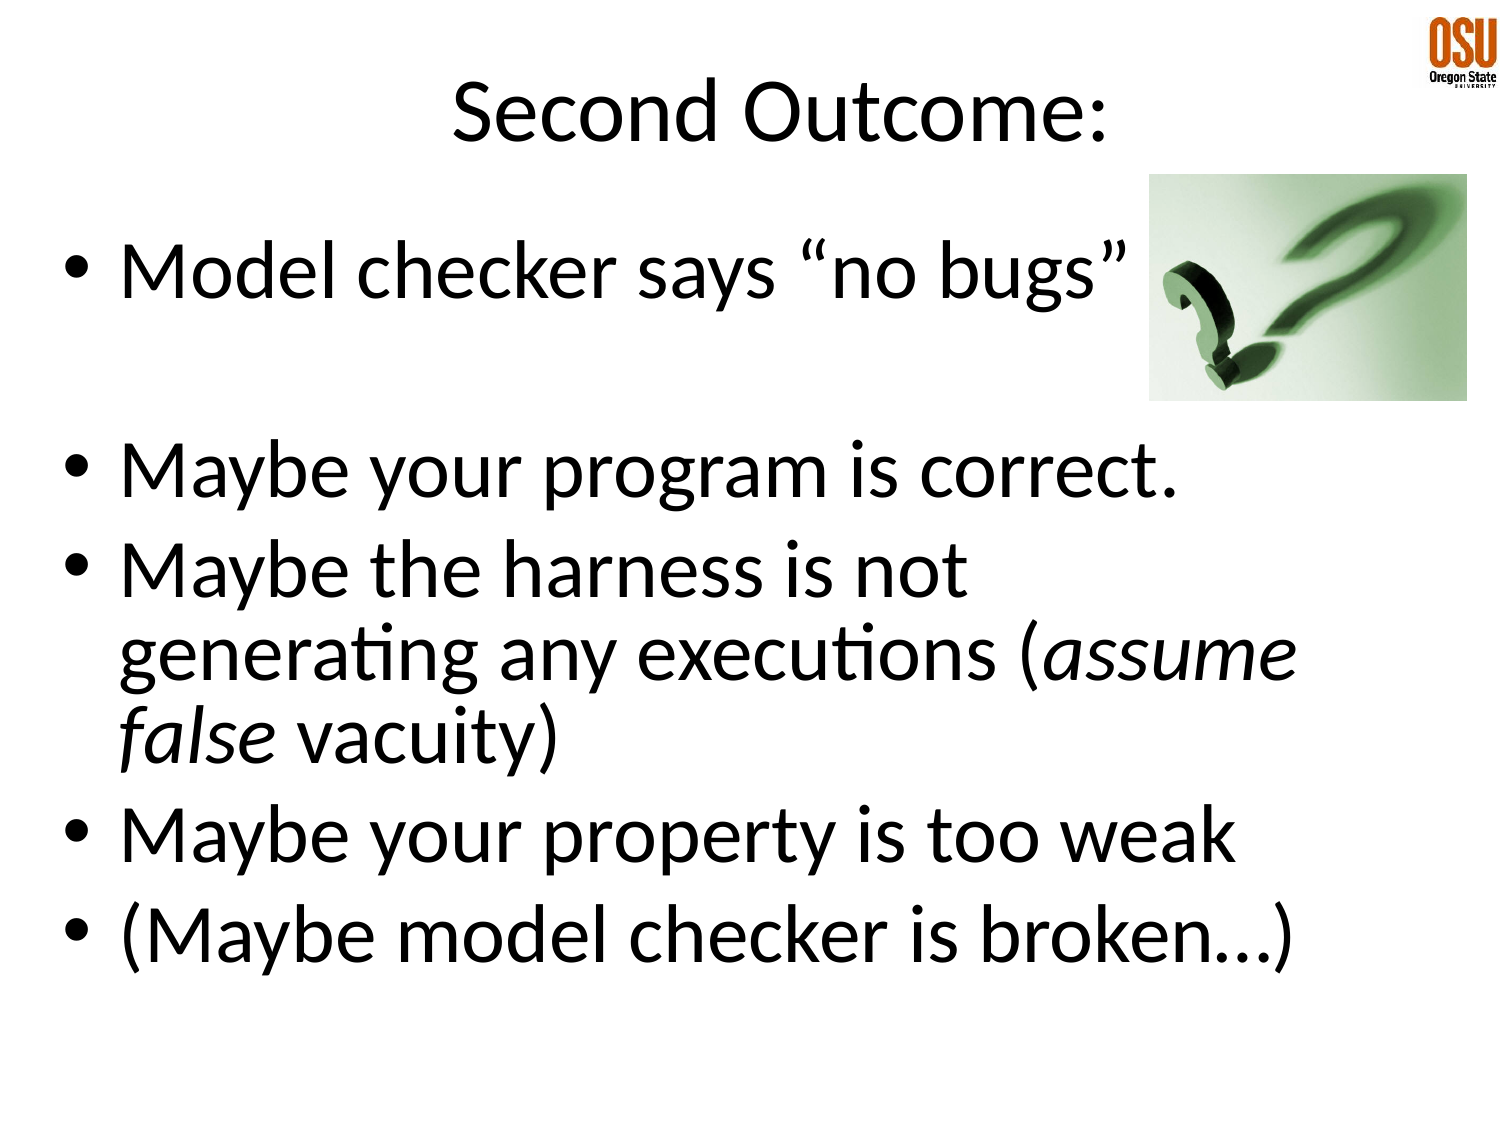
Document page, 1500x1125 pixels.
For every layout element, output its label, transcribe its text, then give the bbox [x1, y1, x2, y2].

picture [1412, 17, 1500, 88]
title Second Outcome: [66, 40, 1497, 169]
list Model checker says “no bugs” Maybe your program is correct. Maybe the harness is not generating any executions (assume false vacuity) Maybe your property is too weak (Maybe model checker is broken…) [47, 224, 1365, 1058]
picture [1149, 174, 1467, 402]
